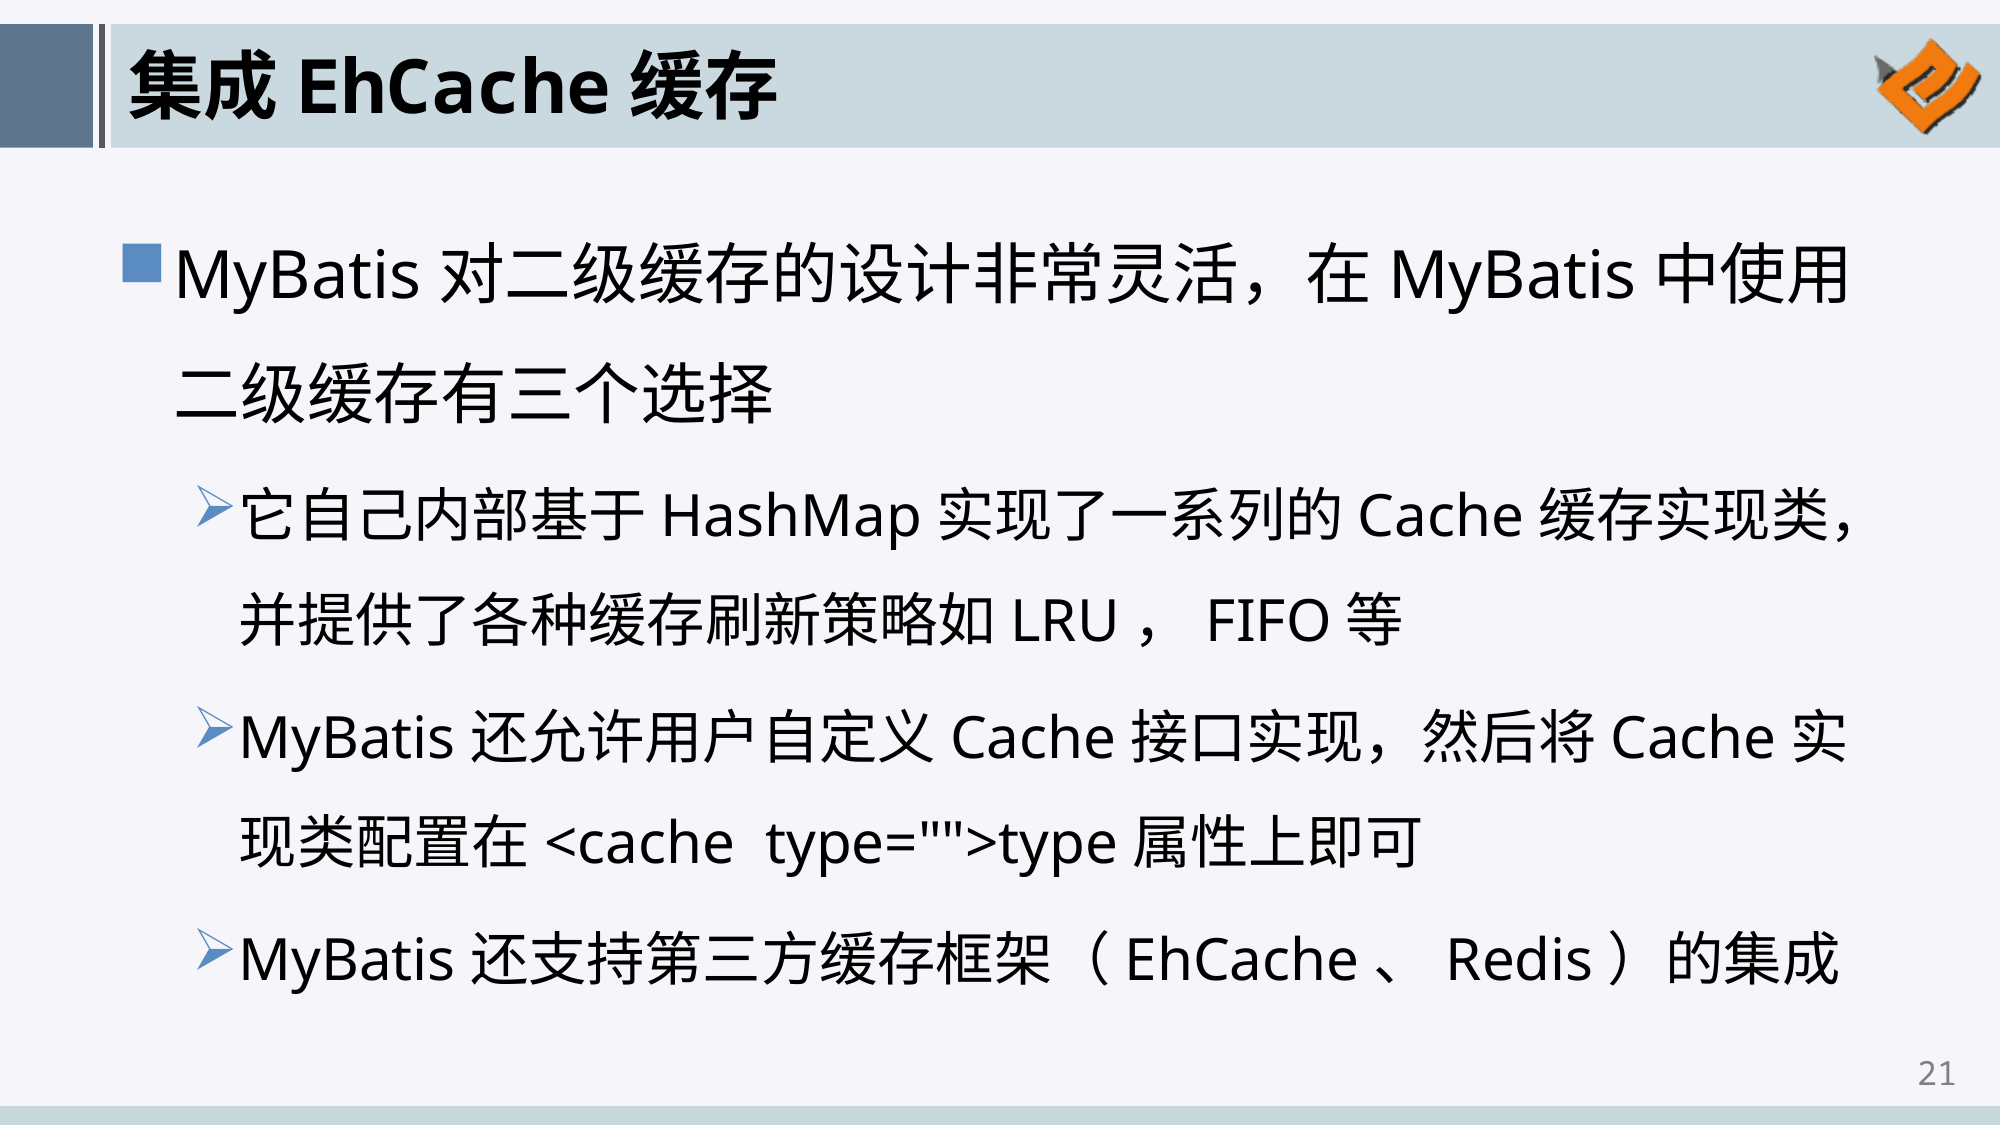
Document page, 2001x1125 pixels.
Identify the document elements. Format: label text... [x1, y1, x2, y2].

list MyBatis对二级缓存的设计非常灵活，在MyBatis中使用二级缓存有三个选择 它自己内部基于HashMap实现了一系列的Cache缓存实现类，并提供了各种缓存刷新策略如LRU，FIFO等 MyBatis还允许用户自定义Cache接口实现，然后将Cache实现类配置在<cache type="">type属性上即可 MyBatis还支持第三方缓存框架（EhCache、Redis）的集成 [102, 184, 1922, 1035]
picture [1874, 38, 1981, 134]
title 集成EhCache缓存 [114, 30, 1845, 141]
